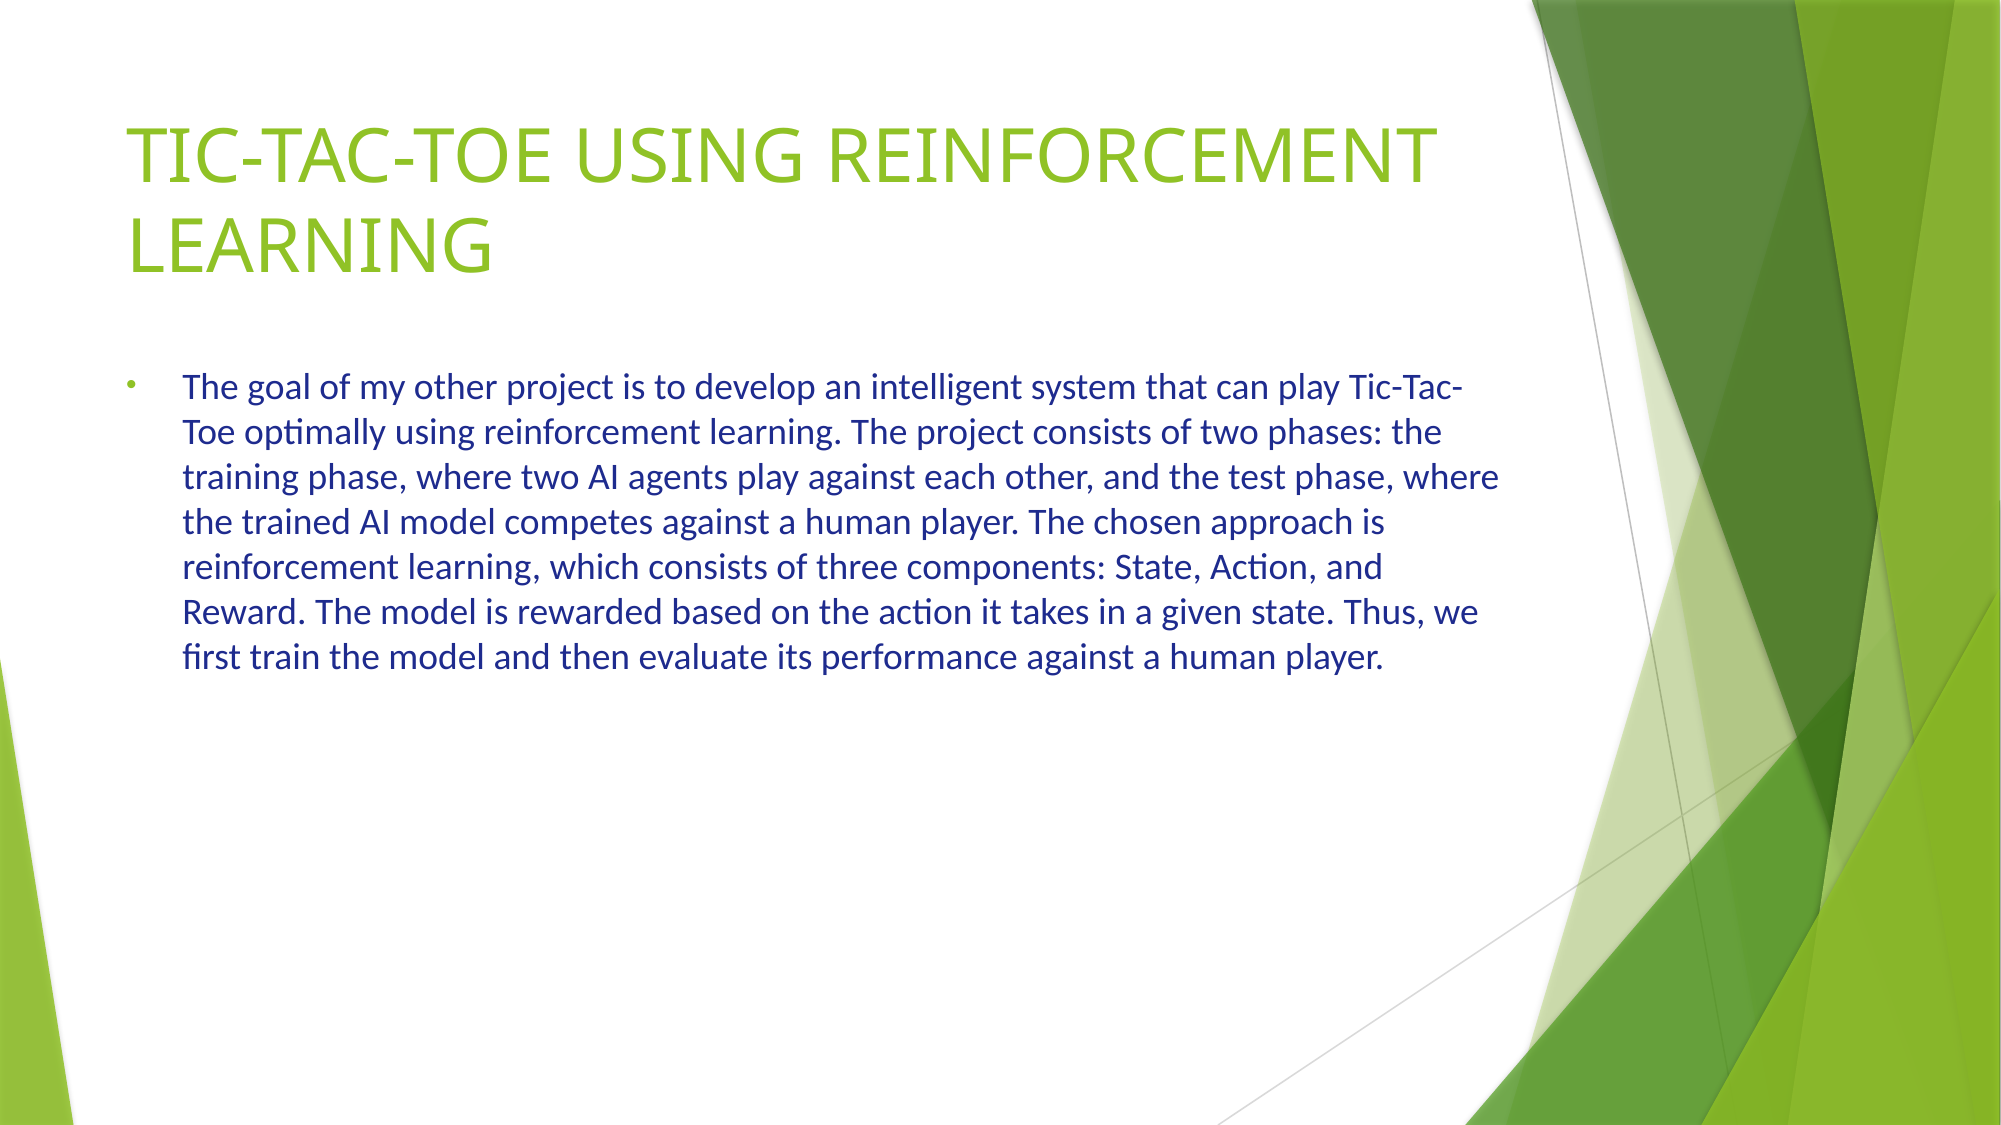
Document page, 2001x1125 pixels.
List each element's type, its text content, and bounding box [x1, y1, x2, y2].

title TIC-TAC-TOE USING REINFORCEMENT LEARNING [111, 99, 1522, 317]
list The goal of my other project is to develop an intelligent system that can play Tic-Tac-Toe optimally using reinforcement learning. The project consists of two phases: the training phase, where two AI agents play against each other, and the test phase, where the trained AI model competes against a human player. The chosen approach is reinforcement learning, which consists of three components: State, Action, and Reward. The model is rewarded based on the action it takes in a given state. Thus, we first train the model and then evaluate its performance against a human player. [111, 354, 1522, 992]
